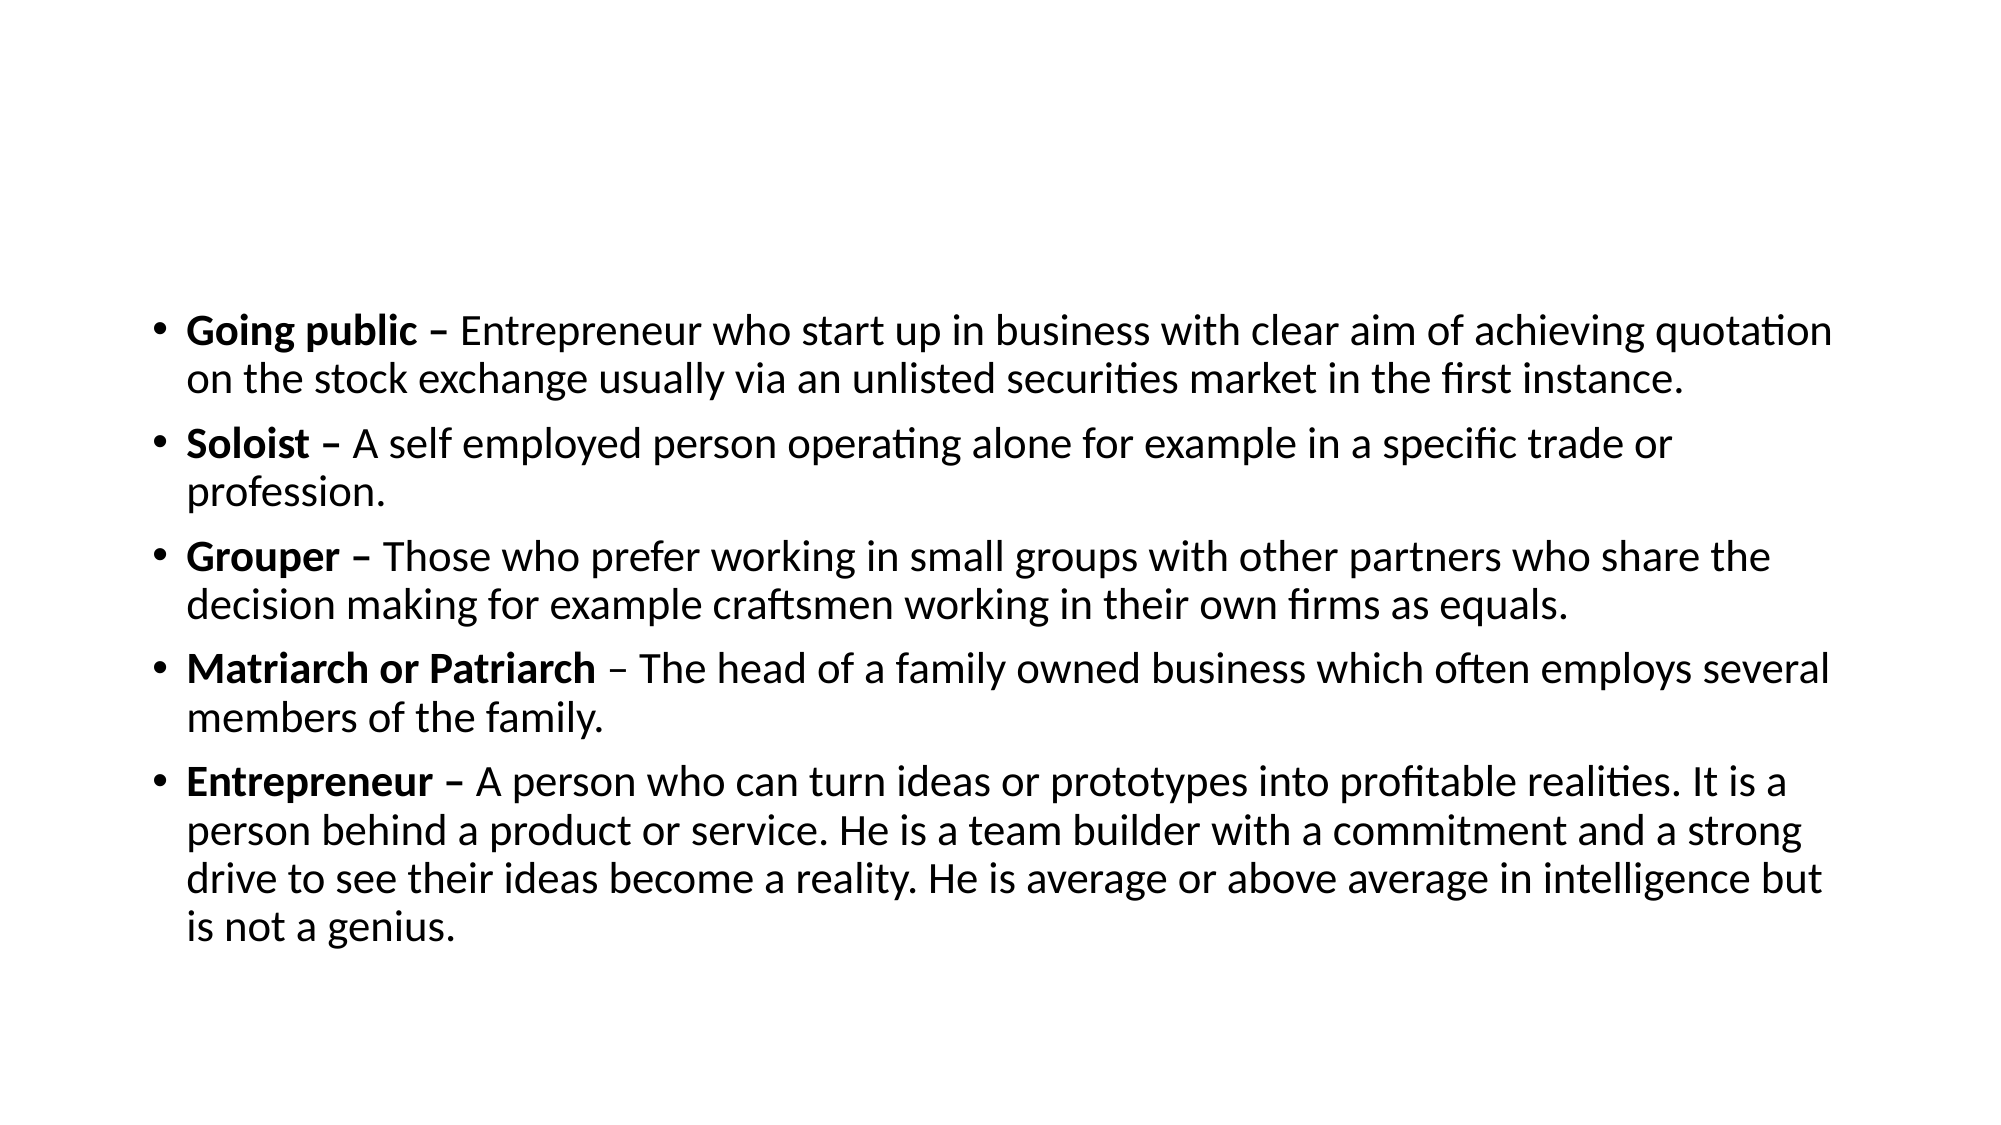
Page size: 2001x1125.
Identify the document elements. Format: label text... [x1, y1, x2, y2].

list Going public – Entrepreneur who start up in business with clear aim of achieving quotation on the stock exchange usually via an unlisted securities market in the first instance. Soloist – A self employed person operating alone for example in a specific trade or profession. Grouper – Those who prefer working in small groups with other partners who share the decision making for example craftsmen working in their own firms as equals. Matriarch or Patriarch – The head of a family owned business which often employs several members of the family. Entrepreneur – A person who can turn ideas or prototypes into profitable realities. It is a person behind a product or service. He is a team builder with a commitment and a strong drive to see their ideas become a reality. He is average or above average in intelligence but is not a genius. [137, 299, 1863, 1014]
